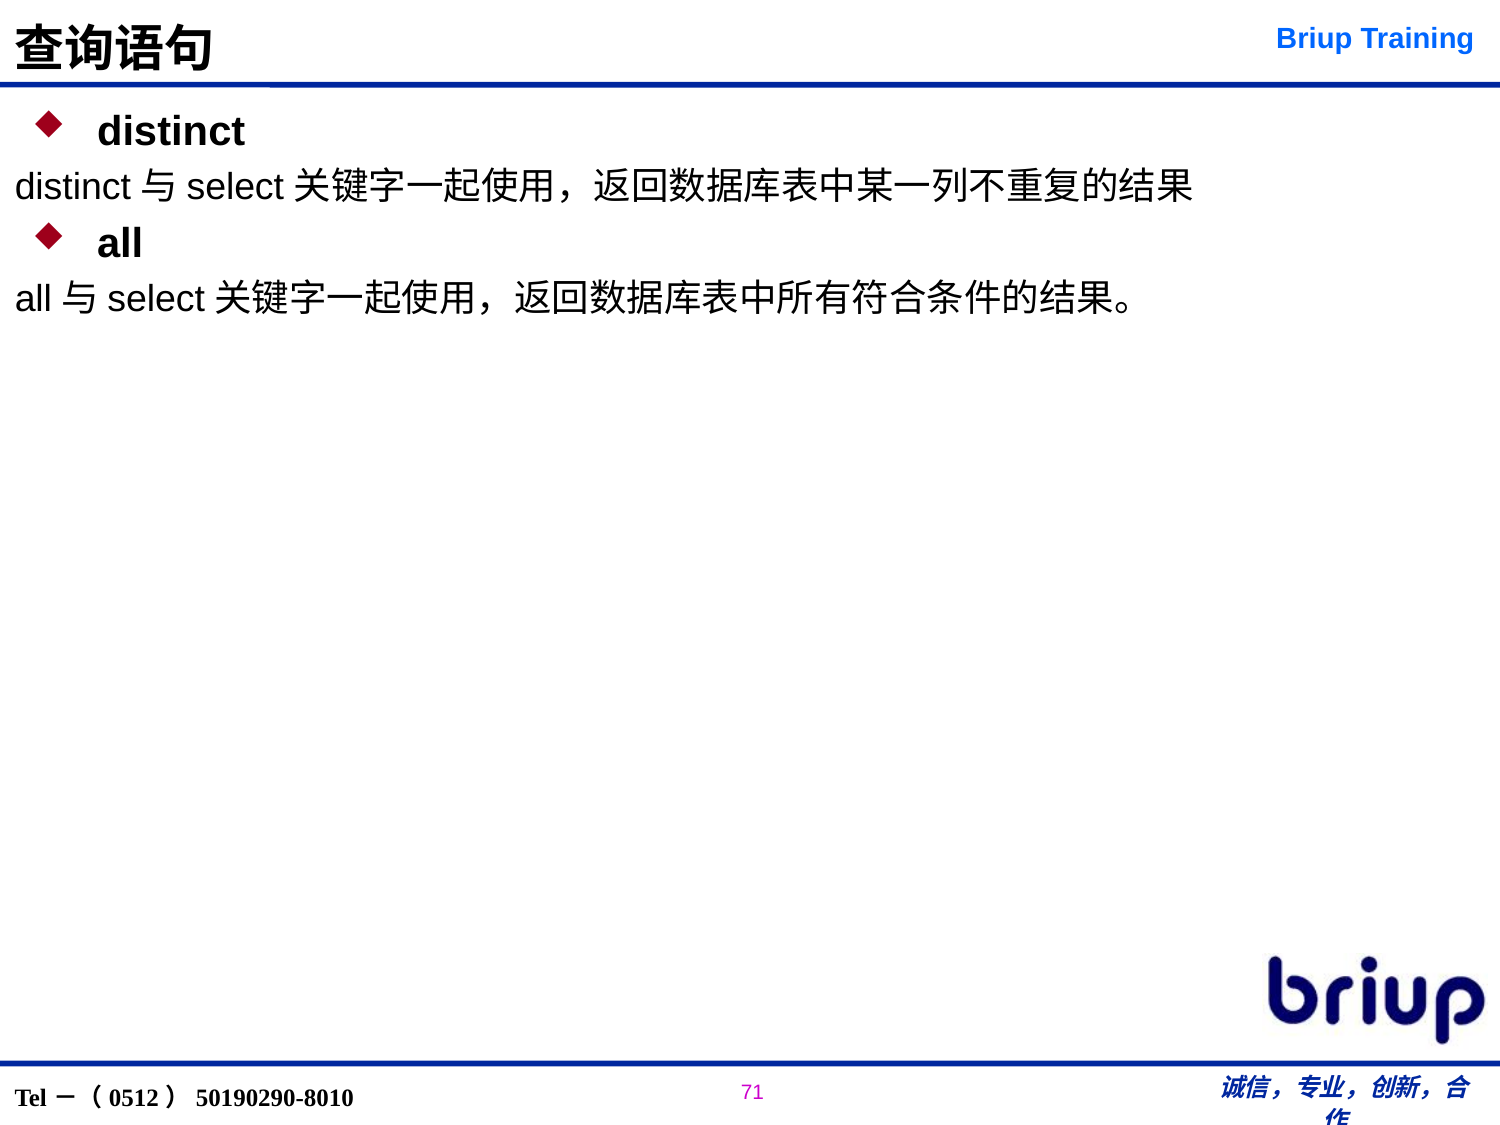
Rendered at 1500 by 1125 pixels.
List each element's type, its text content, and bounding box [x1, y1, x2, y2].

list distinct distinct与select关键字一起使用，返回数据库表中某一列不重复的结果 all all与select关键字一起使用，返回数据库表中所有符合条件的结果。 [0, 96, 1500, 1053]
title 查询语句 [0, 0, 1251, 85]
